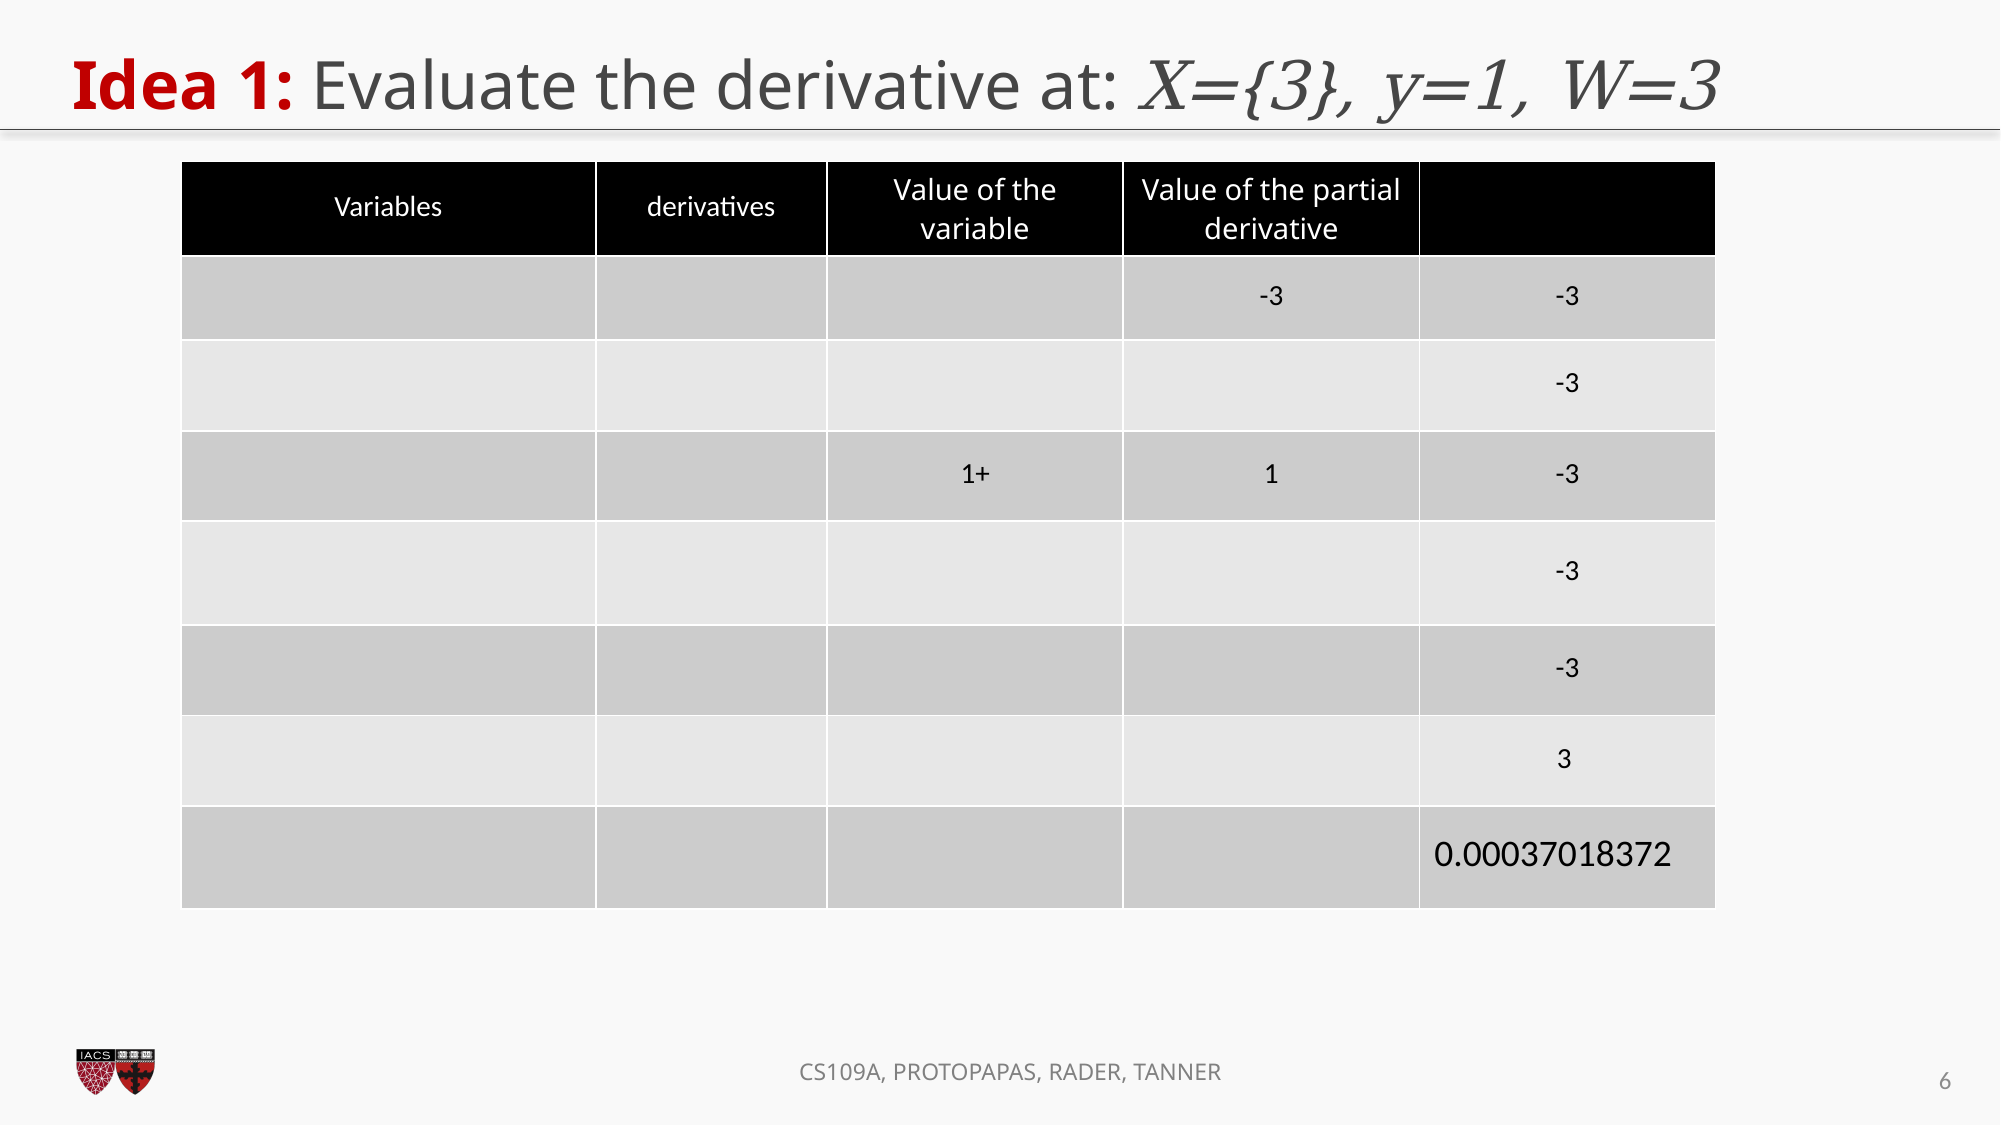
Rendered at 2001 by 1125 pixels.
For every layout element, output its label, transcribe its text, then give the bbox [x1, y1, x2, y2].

slide_number 6 [1500, 1050, 1967, 1110]
title Idea 1: Evaluate the derivative at: X={3}, y=1, W=3 [57, 35, 1943, 162]
picture [75, 1049, 155, 1095]
